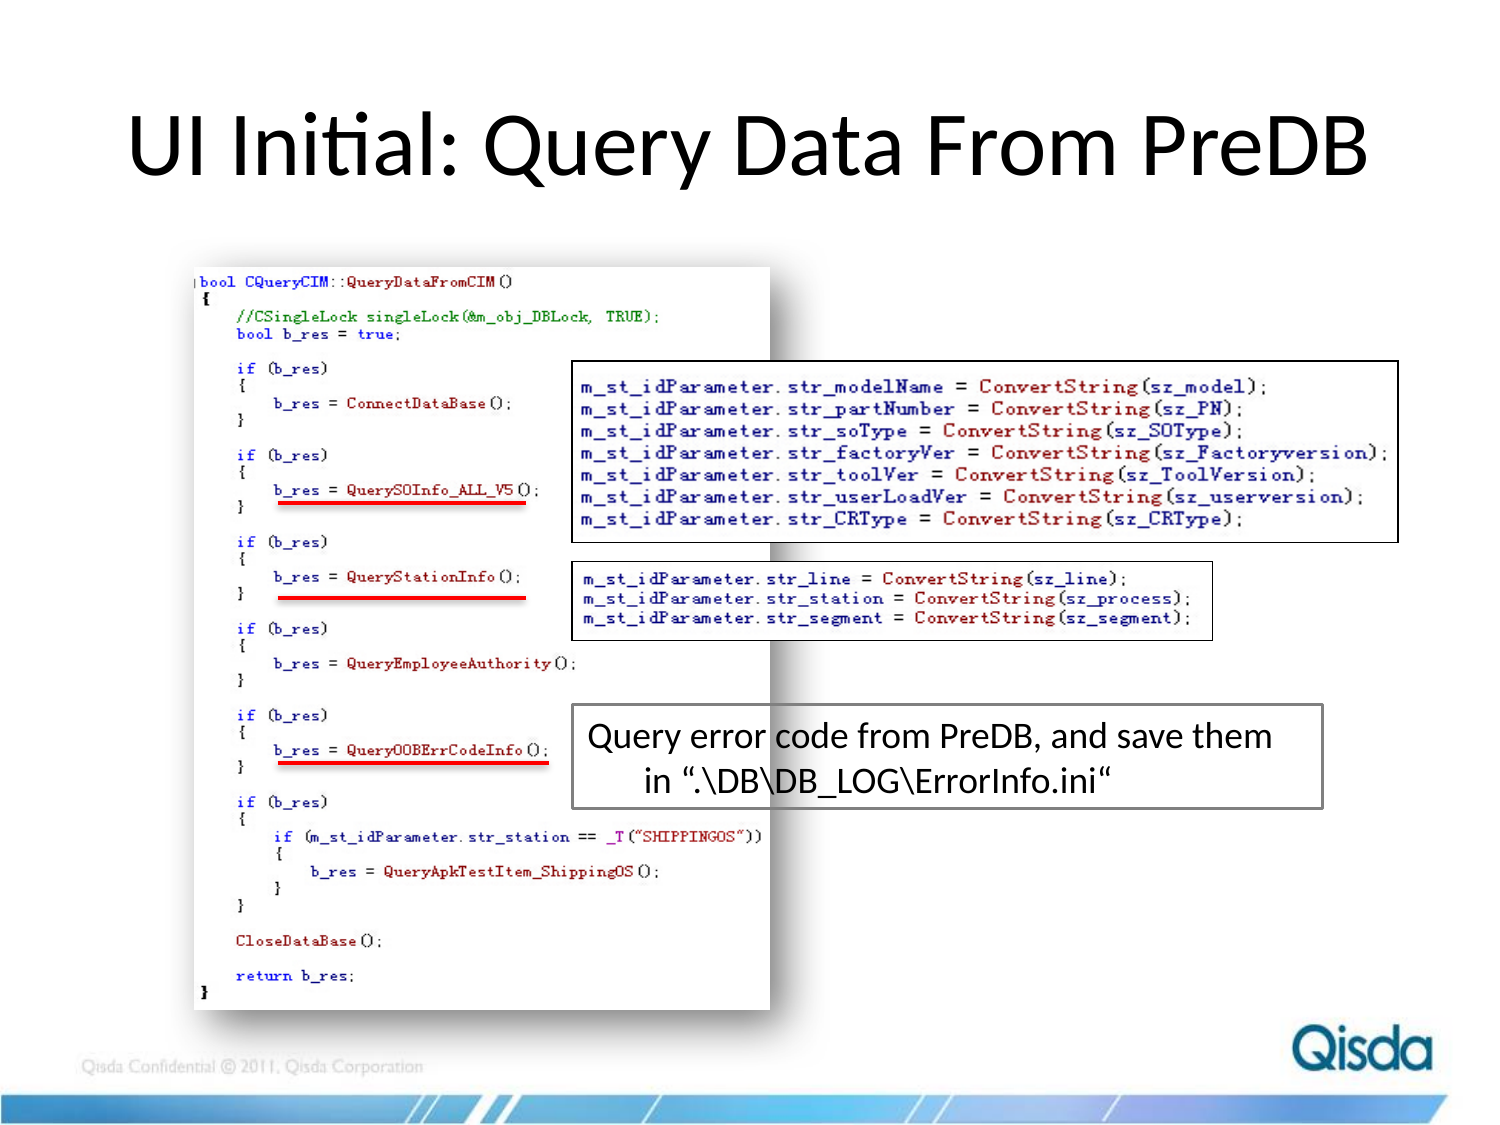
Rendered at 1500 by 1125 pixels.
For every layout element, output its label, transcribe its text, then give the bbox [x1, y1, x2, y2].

picture [0, 0, 1500, 1125]
title UI Initial: Query Data From PreDB [75, 45, 1425, 233]
text_box Query error code from PreDB, and save them in “.\DB\DB_LOG\ErrorInfo.ini“ [774, 704, 1323, 809]
